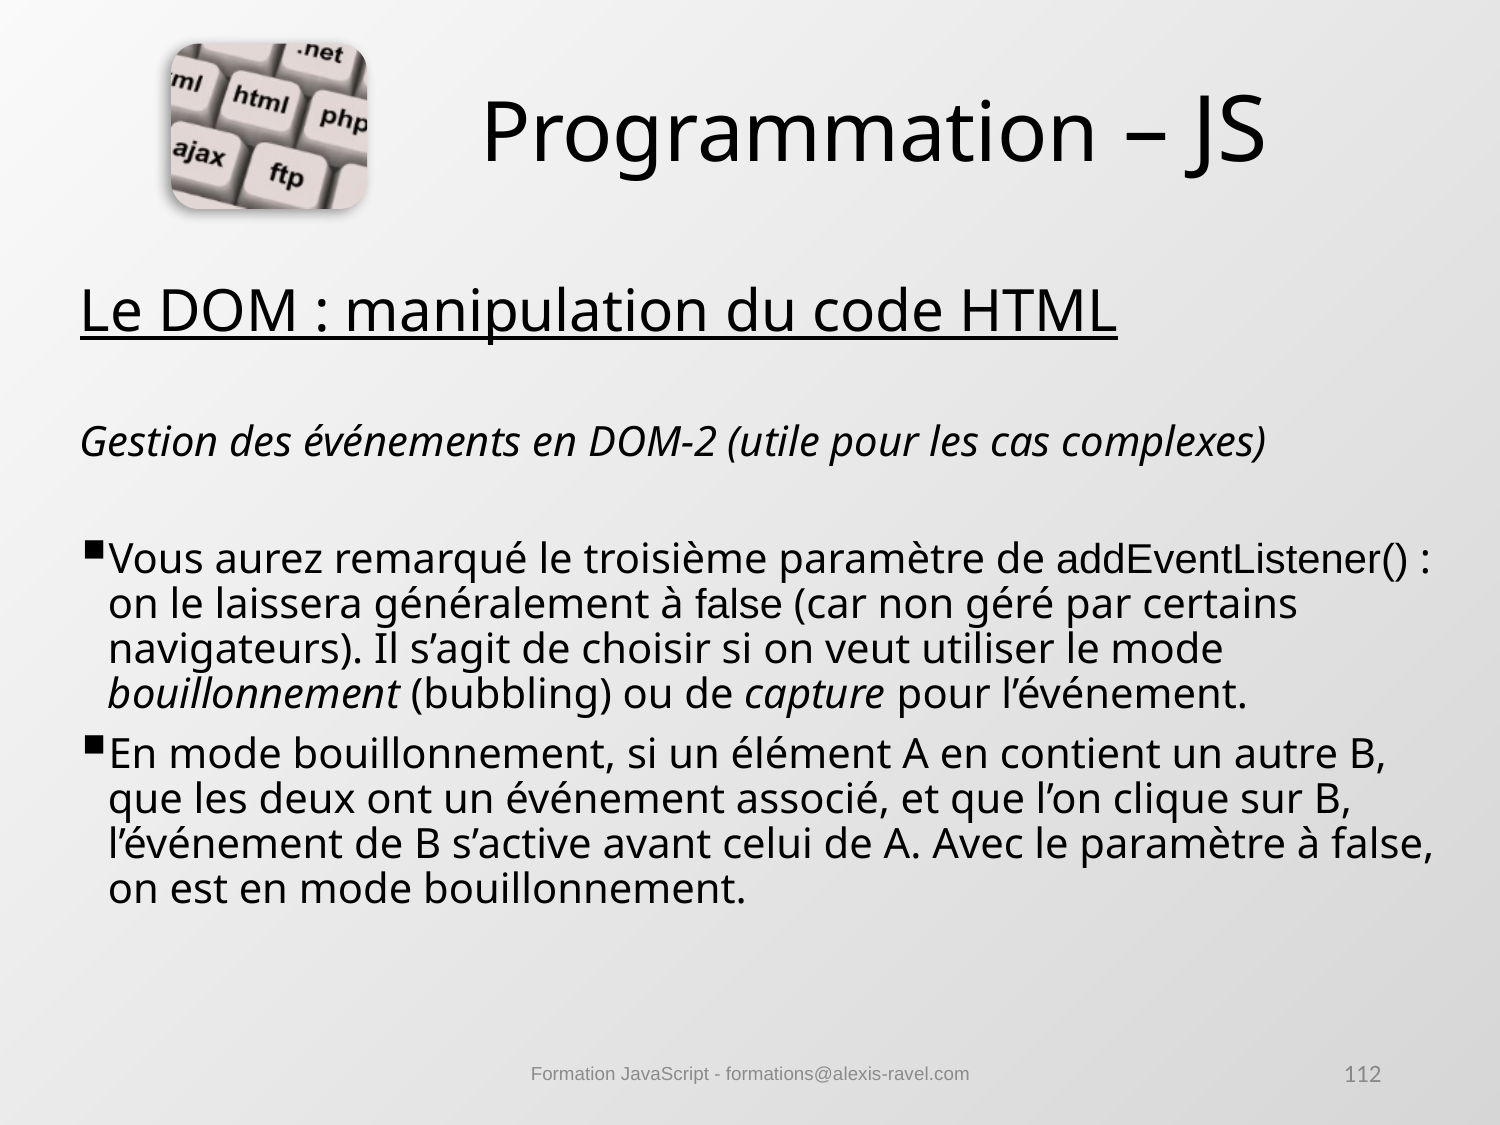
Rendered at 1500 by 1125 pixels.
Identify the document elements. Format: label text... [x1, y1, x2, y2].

text_box Programmation – JS [350, 42, 1436, 206]
footer Formation JavaScript - formations@alexis-ravel.com [496, 1042, 1004, 1103]
slide_number 112 [1059, 1042, 1397, 1103]
picture [171, 43, 368, 209]
list Le DOM : manipulation du code HTML Gestion des événements en DOM-2 (utile pour les cas complexes) Vous aurez remarqué le troisième paramètre de addEventListener() : on le laissera généralement à false (car non géré par certains navigateurs). Il s’agit de choisir si on veut utiliser le mode bouillonnement (bubbling) ou de capture pour l’événement. En mode bouillonnement, si un élément A en contient un autre B, que les deux ont un événement associé, et que l’on clique sur B, l’événement de B s’active avant celui de A. Avec le paramètre à false, on est en mode bouillonnement. [64, 208, 1459, 1059]
